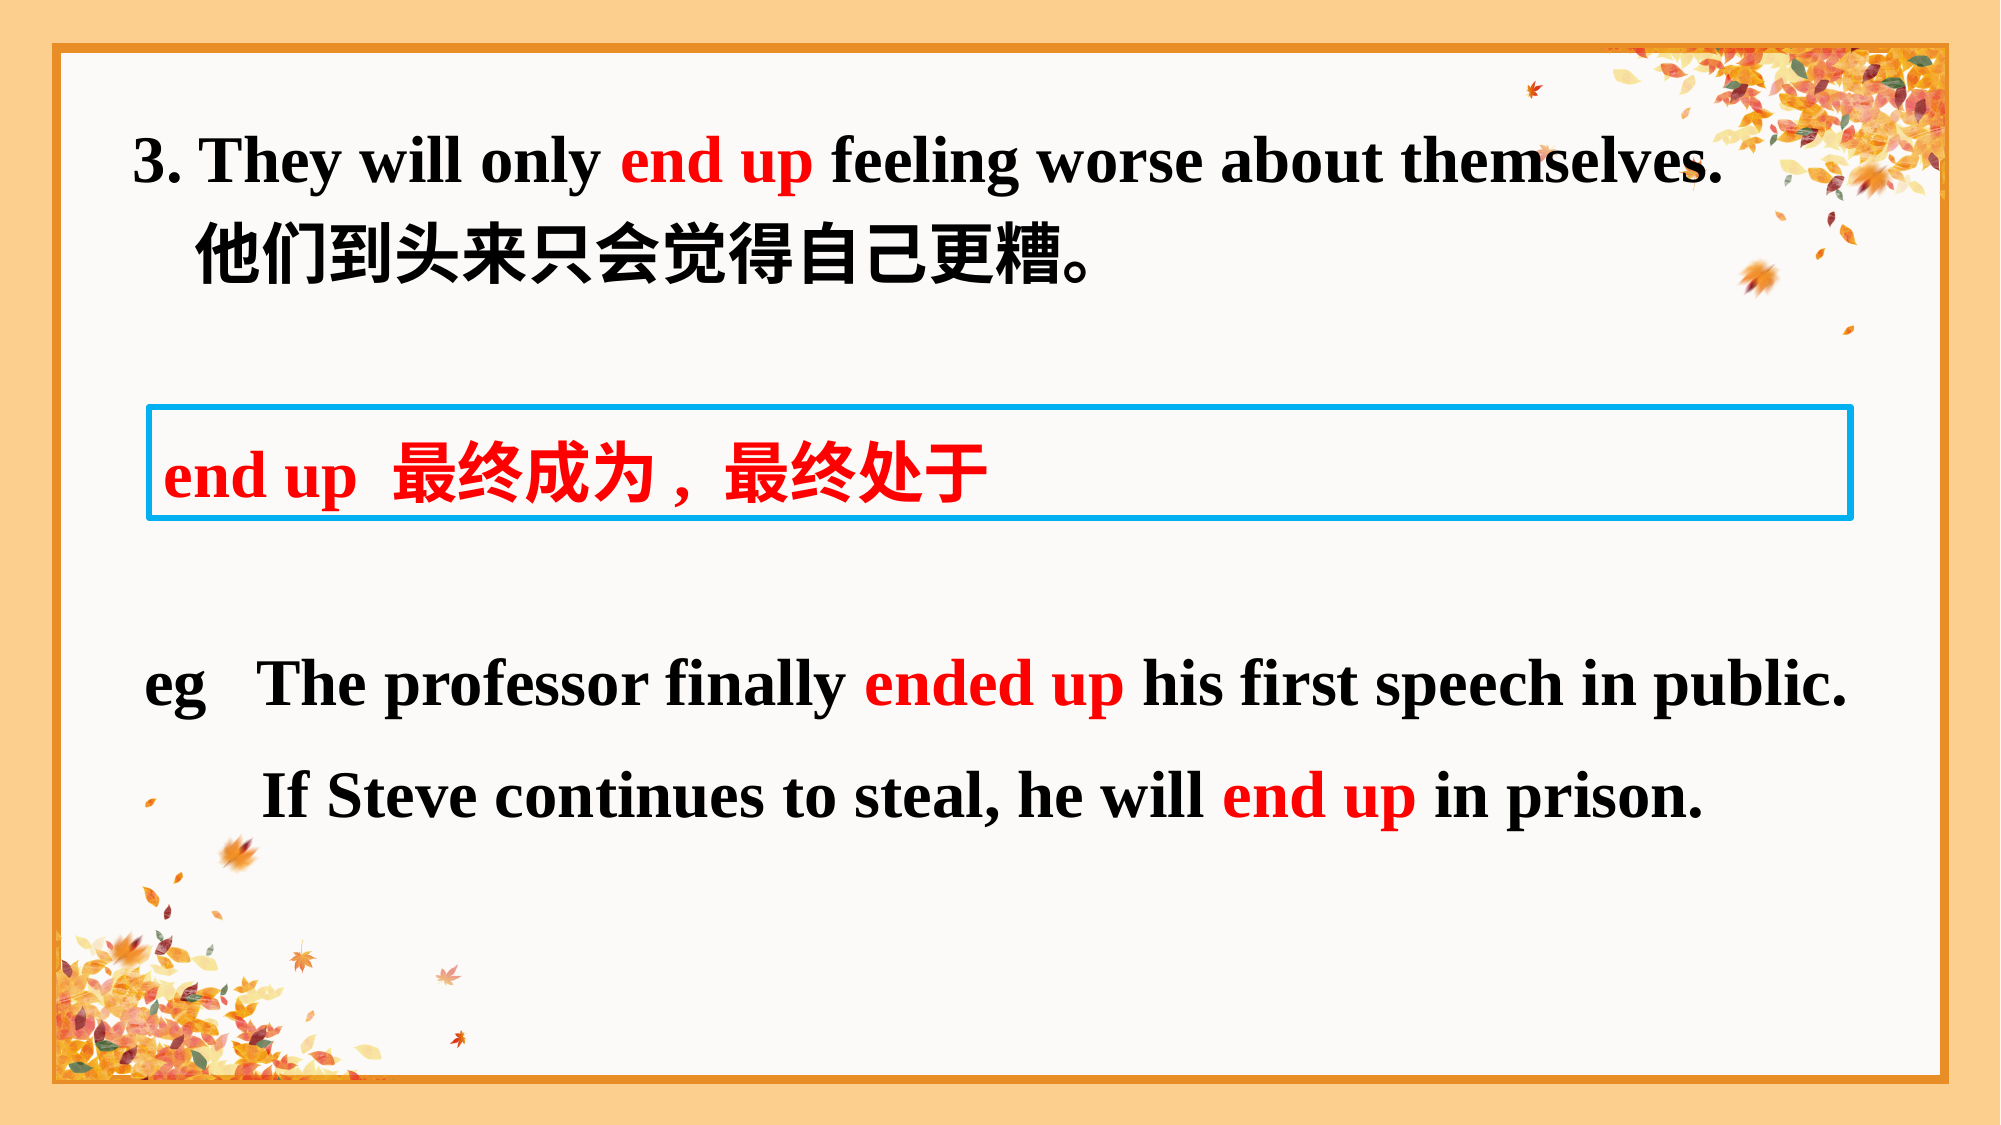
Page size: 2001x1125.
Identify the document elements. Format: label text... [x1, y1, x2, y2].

text_box end up 最终成为, 最终处于 [149, 407, 1851, 518]
picture [1512, 48, 1945, 341]
text_box 3. They will only end up feeling worse about themselves. 他们到头来只会觉得自己更糟。 [118, 92, 1826, 300]
picture [57, 793, 479, 1080]
text_box eg The professor finally ended up his first speech in public. If Steve continues to steal, he will end up in prison. [129, 599, 1945, 839]
